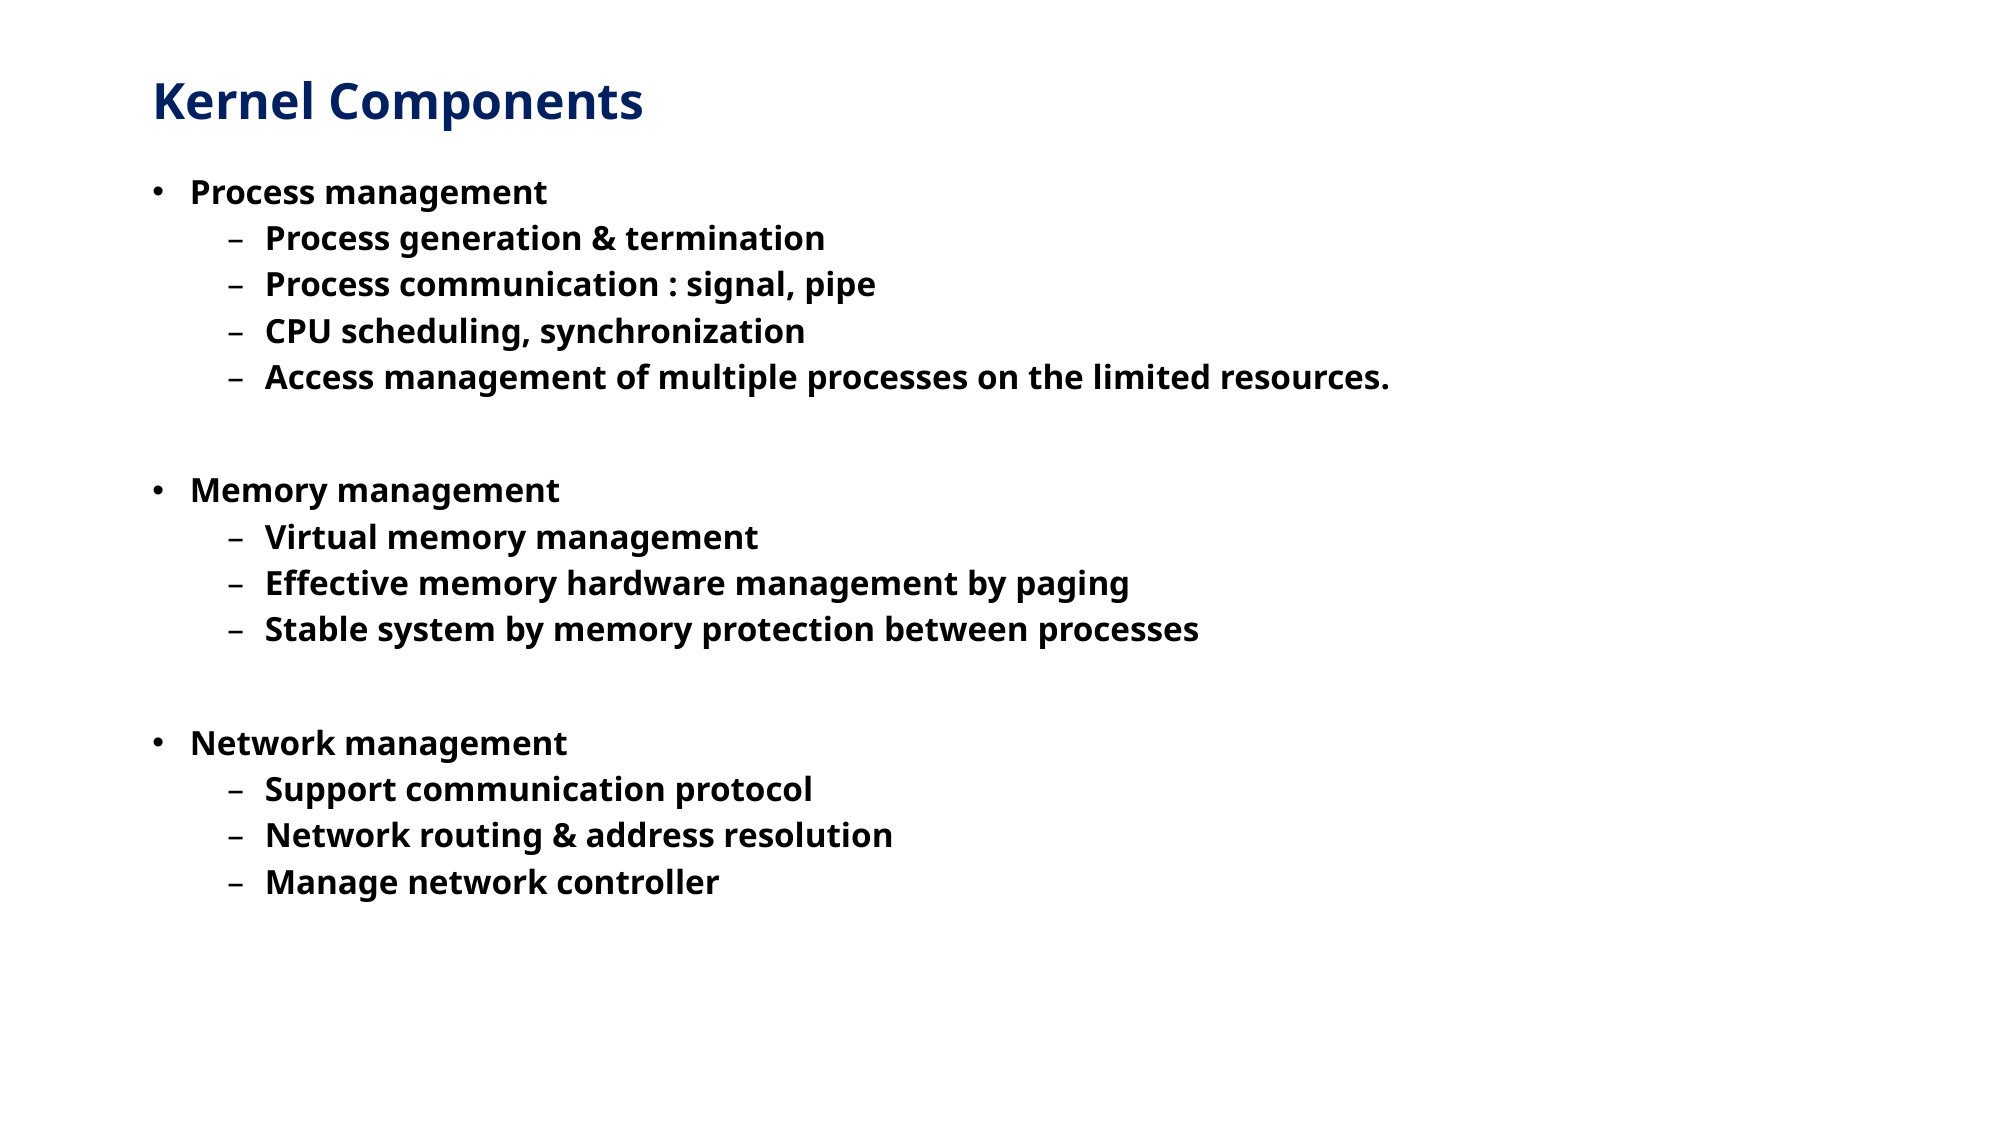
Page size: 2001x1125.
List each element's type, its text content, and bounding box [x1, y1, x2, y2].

list Process management Process generation & termination Process communication : signal, pipe CPU scheduling, synchronization Access management of multiple processes on the limited resources. Memory management Virtual memory management Effective memory hardware management by paging Stable system by memory protection between processes Network management Support communication protocol Network routing & address resolution Manage network controller [137, 167, 1863, 1014]
title Kernel Components [137, 67, 1863, 139]
